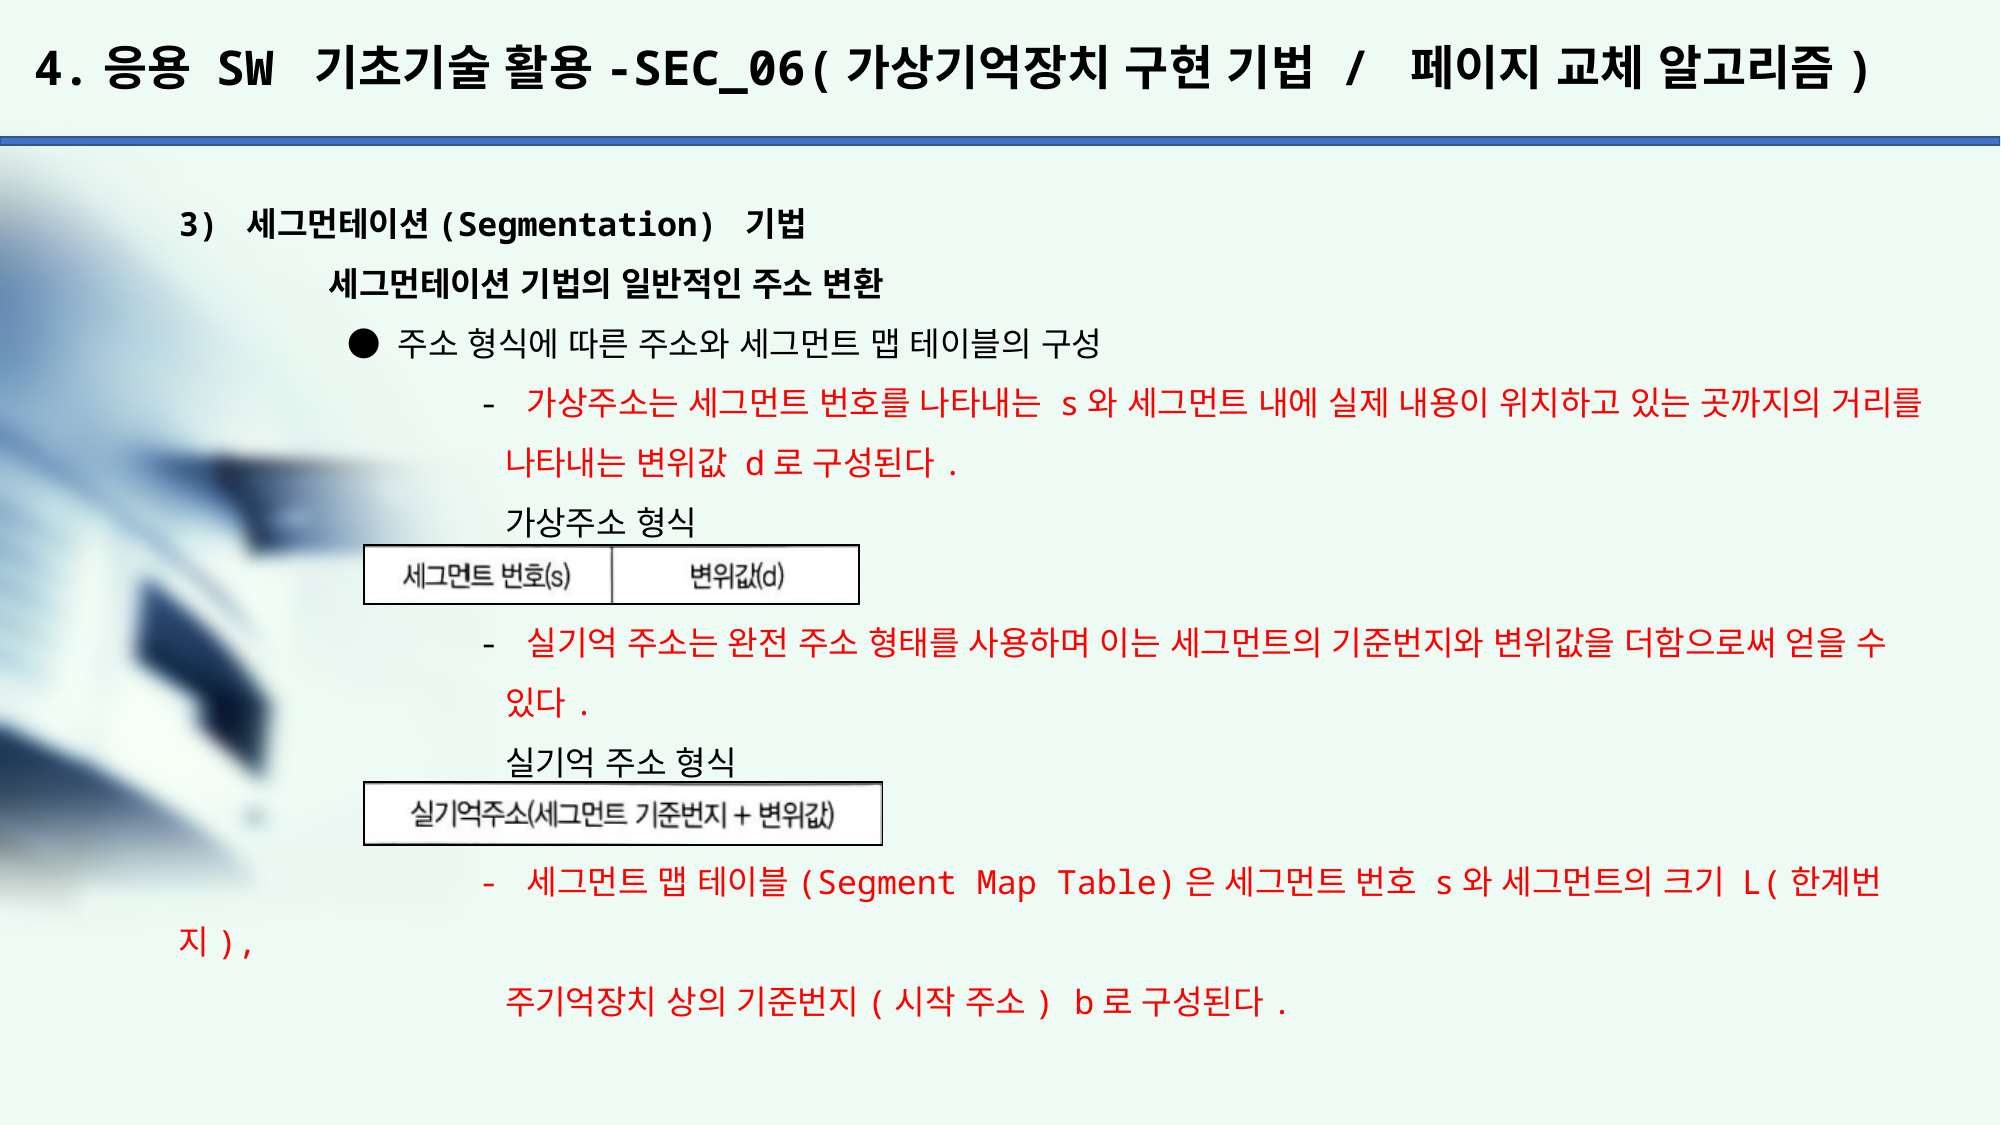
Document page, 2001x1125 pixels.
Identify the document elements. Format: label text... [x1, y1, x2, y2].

title 4.응용 SW 기초기술 활용-SEC_06(가상기억장치 구현 기법 / 페이지 교체 알고리즘) [19, 14, 1922, 126]
picture [0, 0, 2000, 136]
text_box 3) 세그먼테이션(Segmentation) 기법 세그먼테이션 기법의 일반적인 주소 변환 ● 주소 형식에 따른 주소와 세그먼트 맵 테이블의 구성 - 가상주소는 세그먼트 번호를 나타내는 s와 세그먼트 내에 실제 내용이 위치하고 있는 곳까지의 거리를 나타내는 변위값 d로 구성된다. 가상주소 형식 - 실기억 주소는 완전 주소 형태를 사용하며 이는 세그먼트의 기준번지와 변위값을 더함으로써 얻을 수 있다. 실기억 주소 형식 - 세그먼트 맵 테이블(Segment Map Table)은 세그먼트 번호 s와 세그먼트의 크기 L(한계번지), 주기억장치 상의 기준번지(시작 주소) b로 구성된다. [163, 175, 1969, 1029]
picture [0, 146, 2000, 1125]
